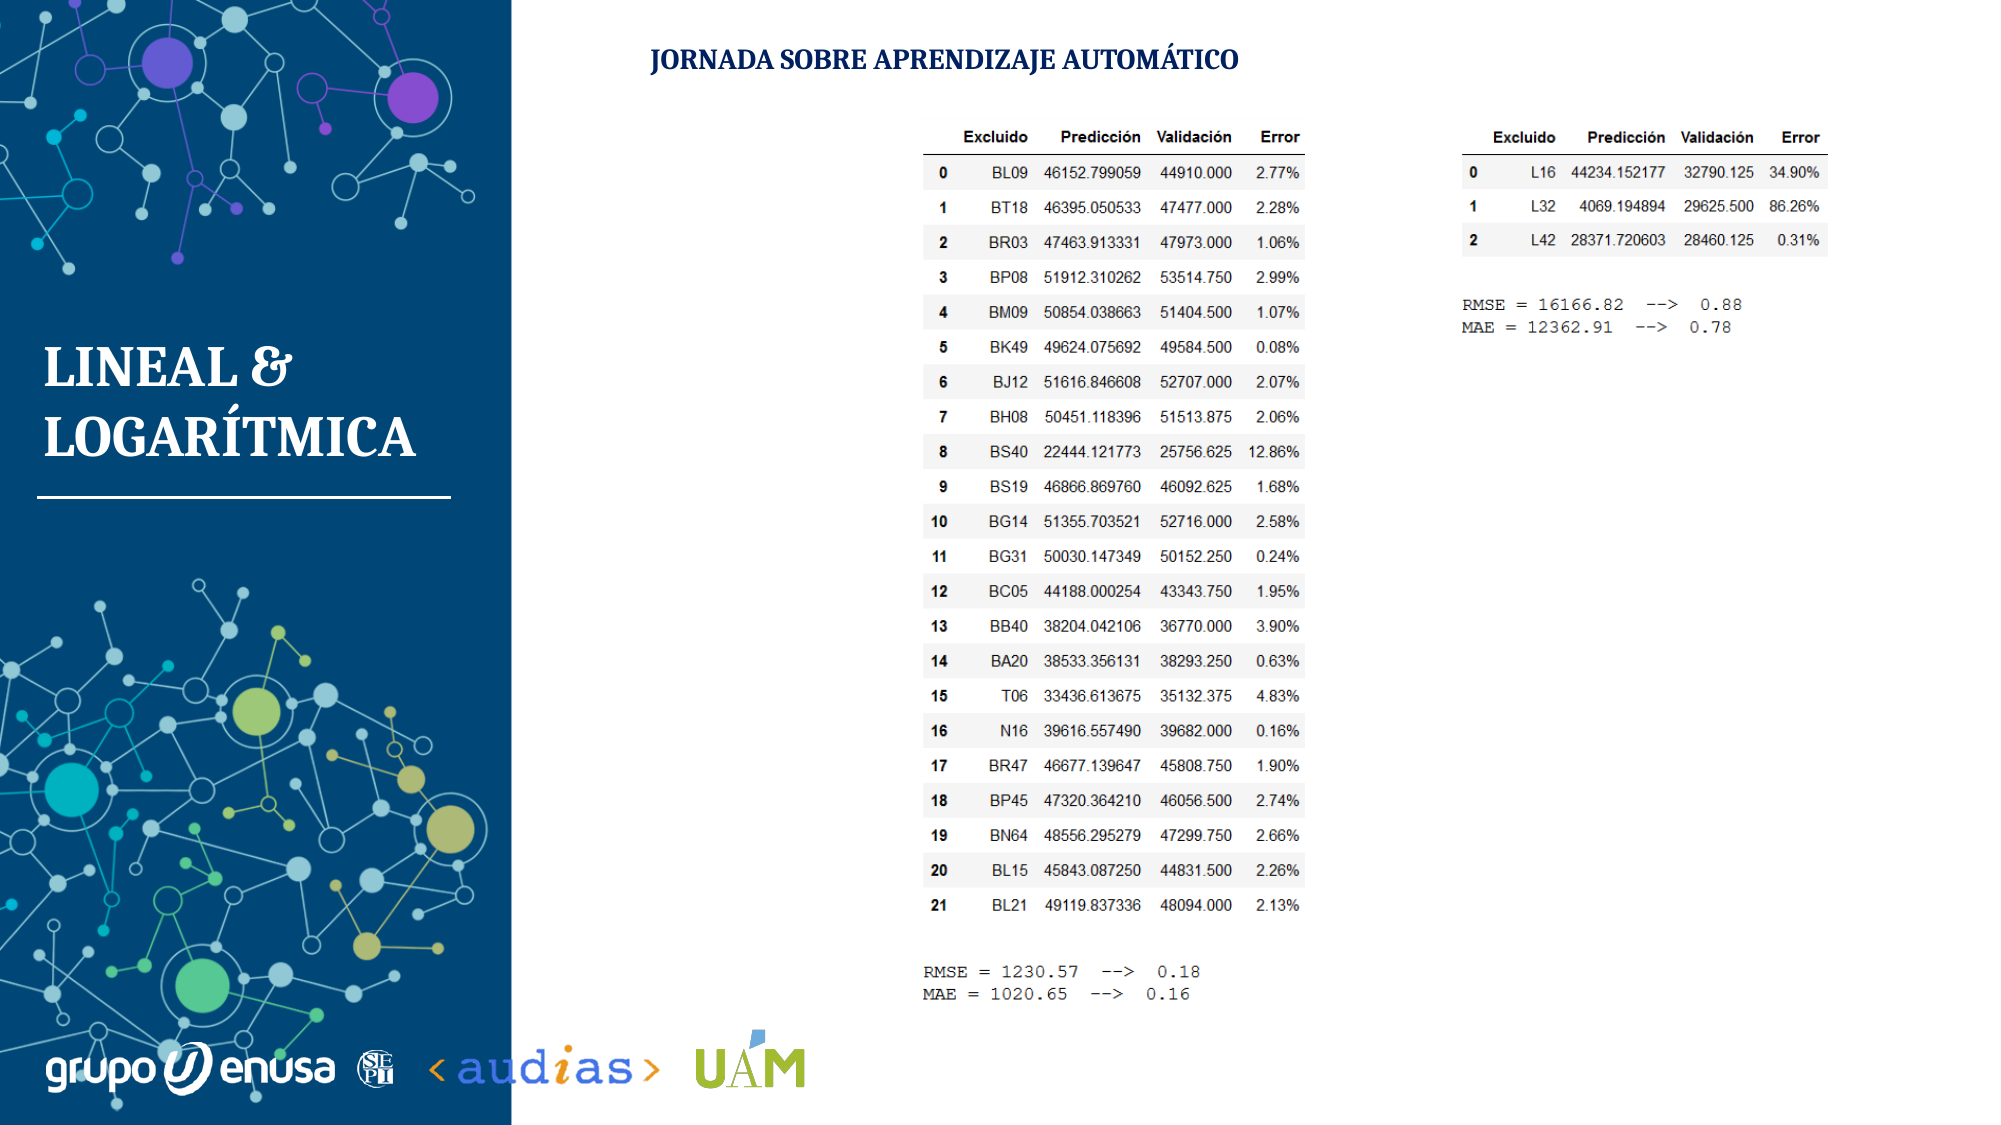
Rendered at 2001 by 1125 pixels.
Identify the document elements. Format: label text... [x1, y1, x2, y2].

picture [45, 764, 98, 816]
picture [76, 111, 85, 120]
picture [142, 772, 151, 781]
picture [48, 131, 60, 143]
picture [696, 1029, 806, 1090]
picture [108, 702, 133, 724]
picture [1456, 113, 1831, 349]
picture [7, 900, 16, 909]
picture [164, 661, 173, 671]
picture [33, 239, 42, 249]
picture [919, 117, 1305, 1008]
picture [65, 182, 90, 206]
text_box LINEAL & LOGARÍTMICA [28, 320, 574, 476]
picture [0, 0, 669, 1125]
